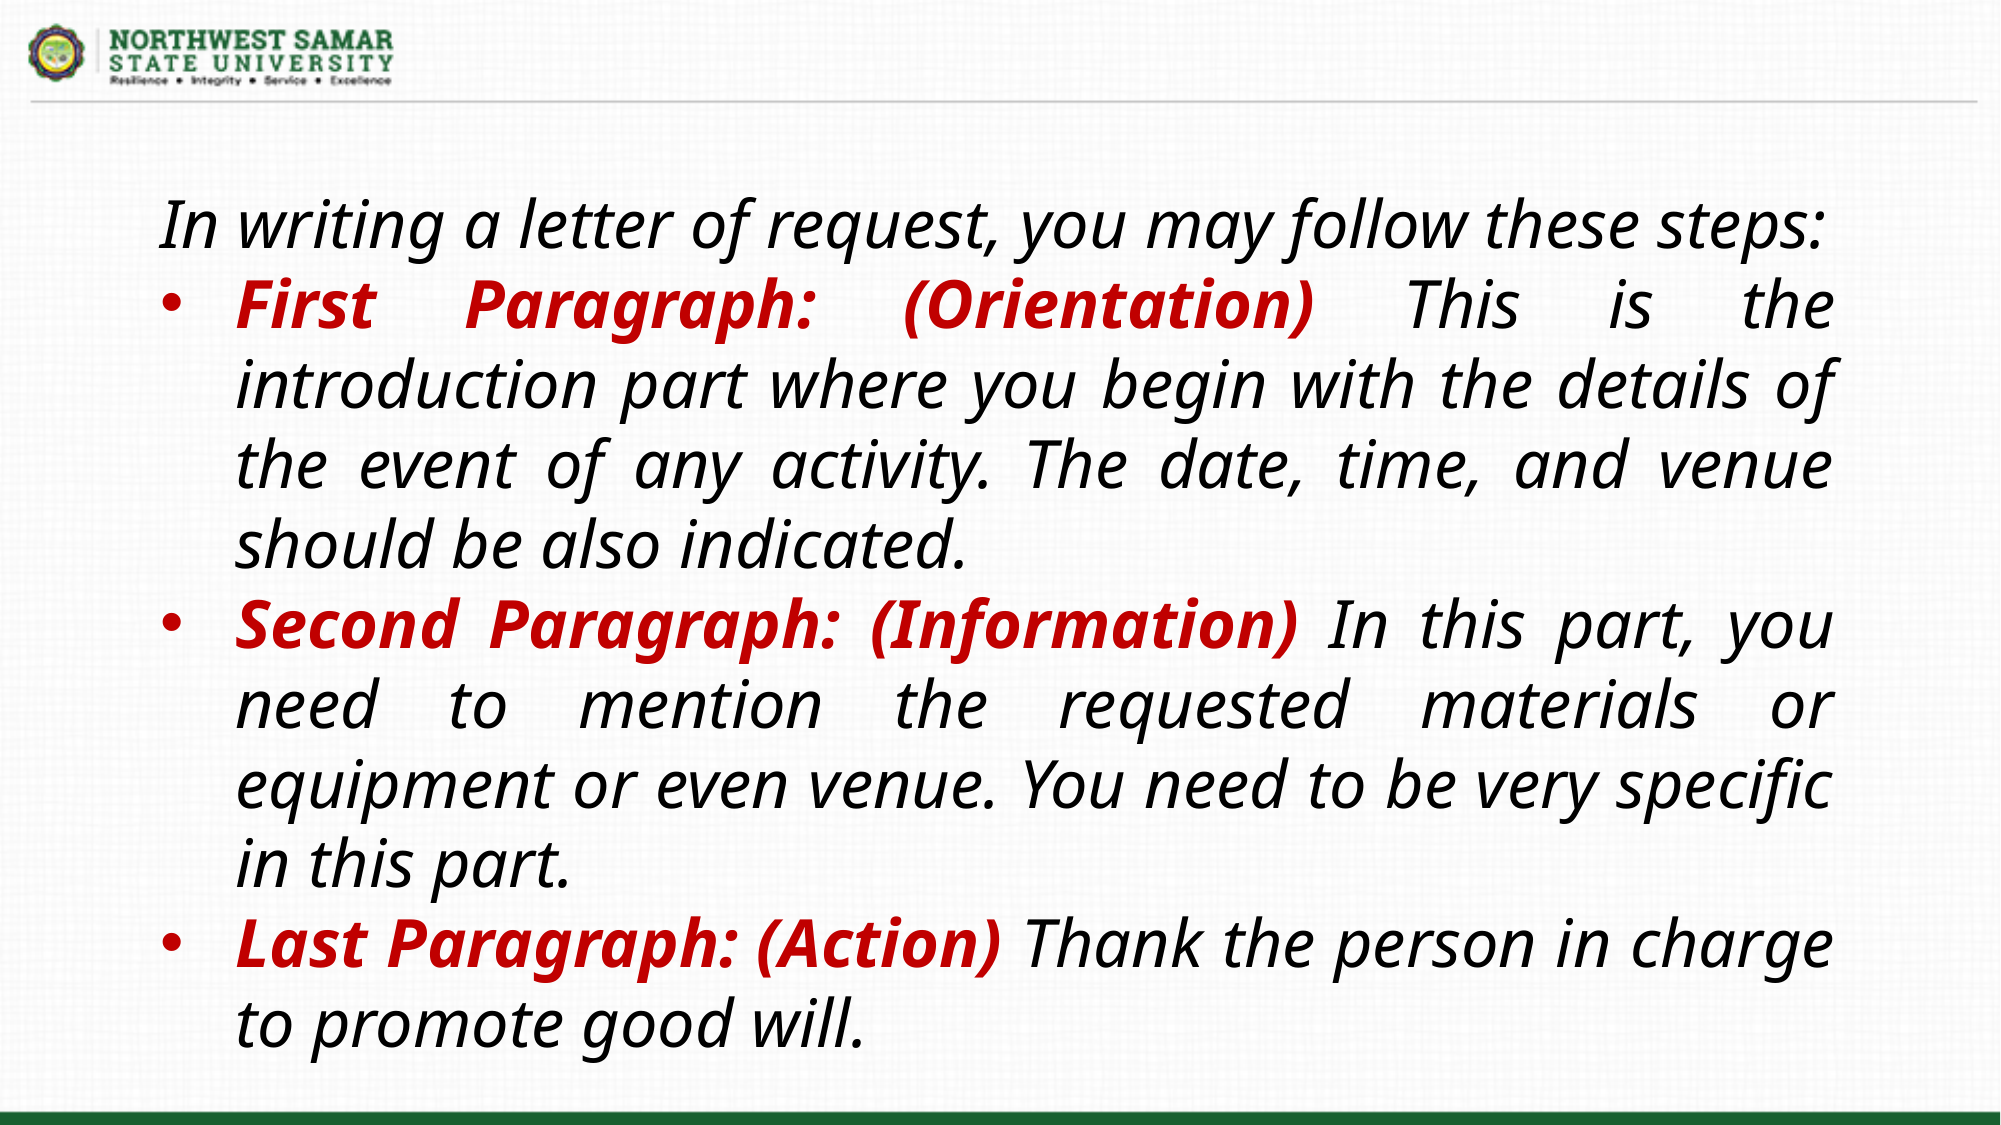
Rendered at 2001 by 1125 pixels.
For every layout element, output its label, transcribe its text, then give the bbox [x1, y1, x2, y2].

picture [0, 0, 2001, 1125]
text_box In writing a letter of request, you may follow these steps: First Paragraph: (Orientation) This is the introduction part where you begin with the details of the event of any activity. The date, time, and venue should be also indicated. Second Paragraph: (Information) In this part, you need to mention the requested materials or equipment or even venue. You need to be very specific in this part. Last Paragraph: (Action) Thank the person in charge to promote good will. [70, 174, 1851, 1069]
